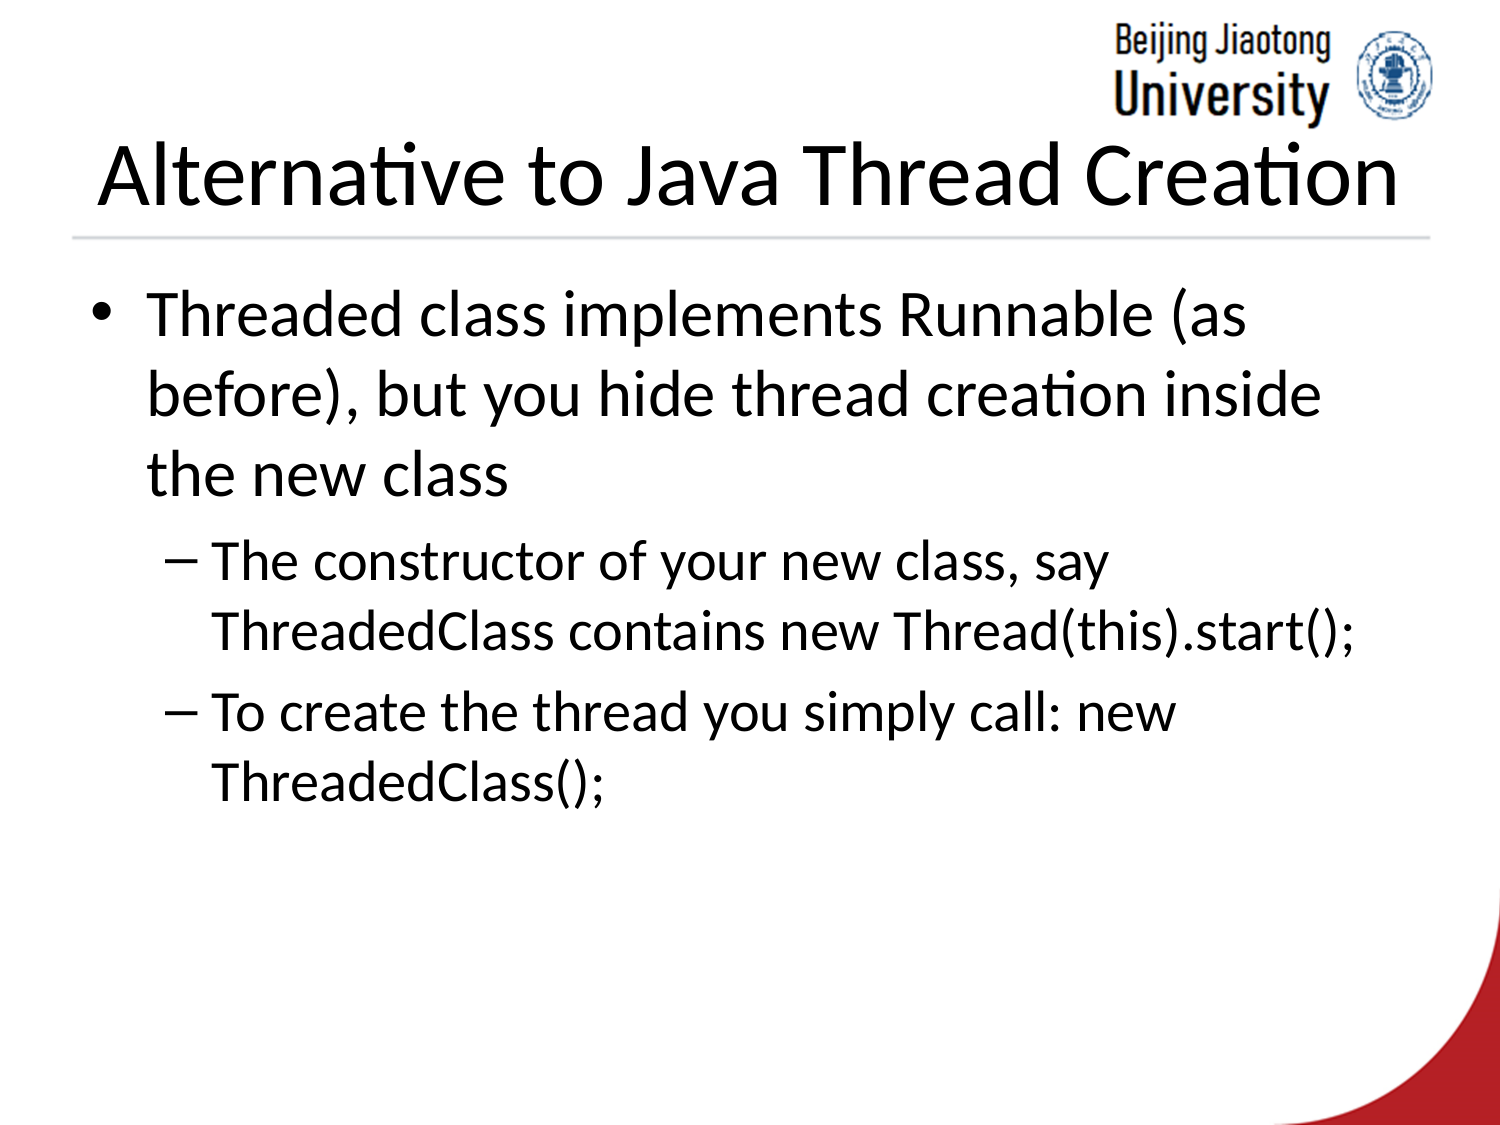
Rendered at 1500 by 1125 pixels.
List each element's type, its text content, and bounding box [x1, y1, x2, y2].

list Threaded class implements Runnable (as before), but you hide thread creation inside the new class The constructor of your new class, say ThreadedClass contains new Thread(this).start(); To create the thread you simply call: new ThreadedClass(); [75, 262, 1425, 1005]
picture [0, 0, 1500, 1125]
title Alternative to Java Thread Creation [75, 75, 1425, 262]
